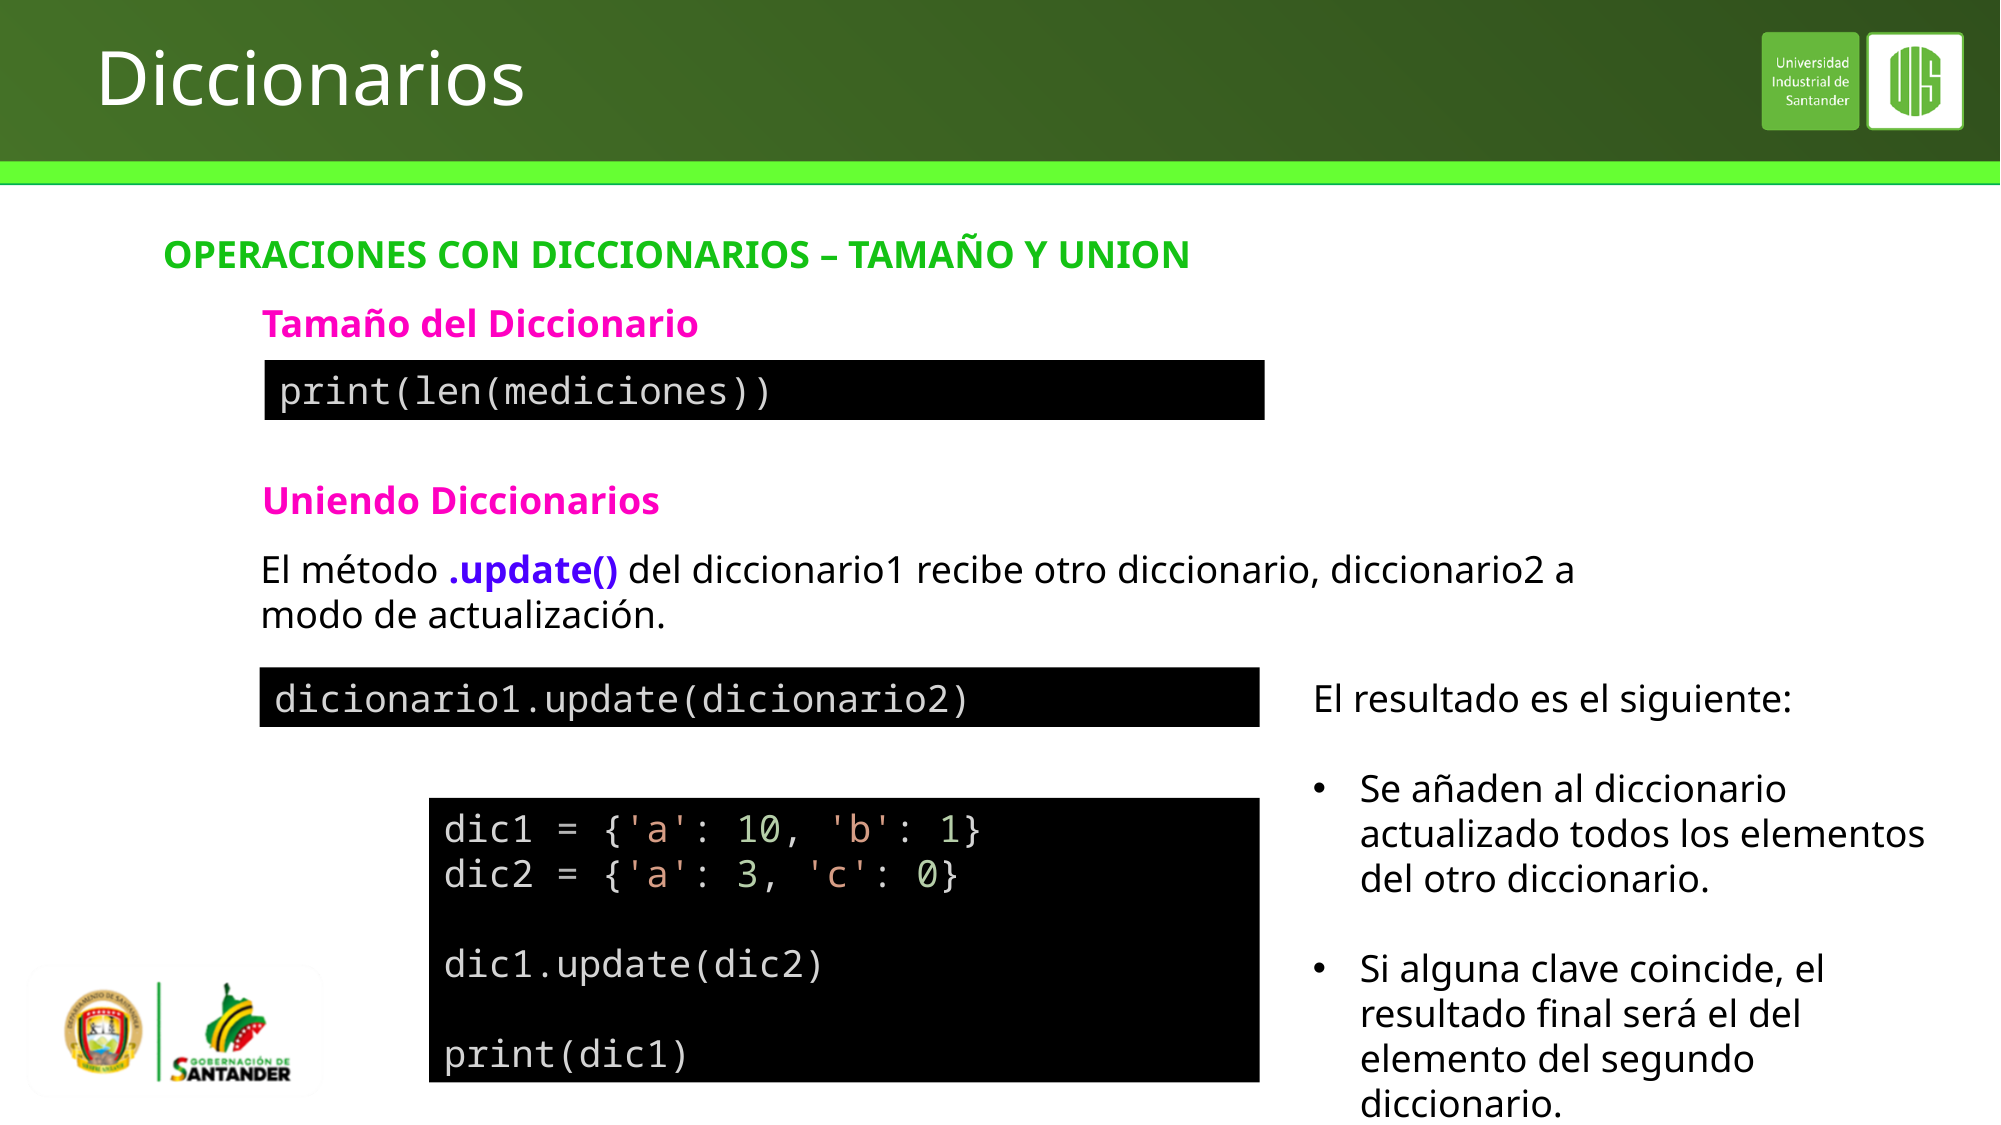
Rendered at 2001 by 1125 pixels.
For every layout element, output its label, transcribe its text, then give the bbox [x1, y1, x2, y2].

text_box OPERACIONES CON DICCIONARIOS – TAMAÑO Y UNION [148, 223, 1207, 284]
text_box Tamaño del Diccionario [172, 292, 1173, 353]
text_box print(len(mediciones)) [264, 360, 1265, 420]
text_box El resultado es el siguiente: Se añaden al diccionario actualizado todos los elementos del otro diccionario. Si alguna clave coincide, el resultado final será el del elemento del segundo diccionario. [1298, 667, 1974, 1125]
title Diccionarios [80, 40, 1716, 123]
text_box Uniendo Diccionarios [172, 469, 1173, 530]
text_box dic1 = {'a': 10, 'b': 1} dic2 = {'a': 3, 'c': 0} dic1.update(dic2) print(dic1) [429, 797, 1260, 1083]
picture [1760, 30, 1965, 131]
text_box El método .update() del diccionario1 recibe otro diccionario, diccionario2 a modo de actualización. [245, 538, 1658, 644]
text_box dicionario1.update(dicionario2) [259, 667, 1260, 727]
picture [24, 963, 325, 1099]
